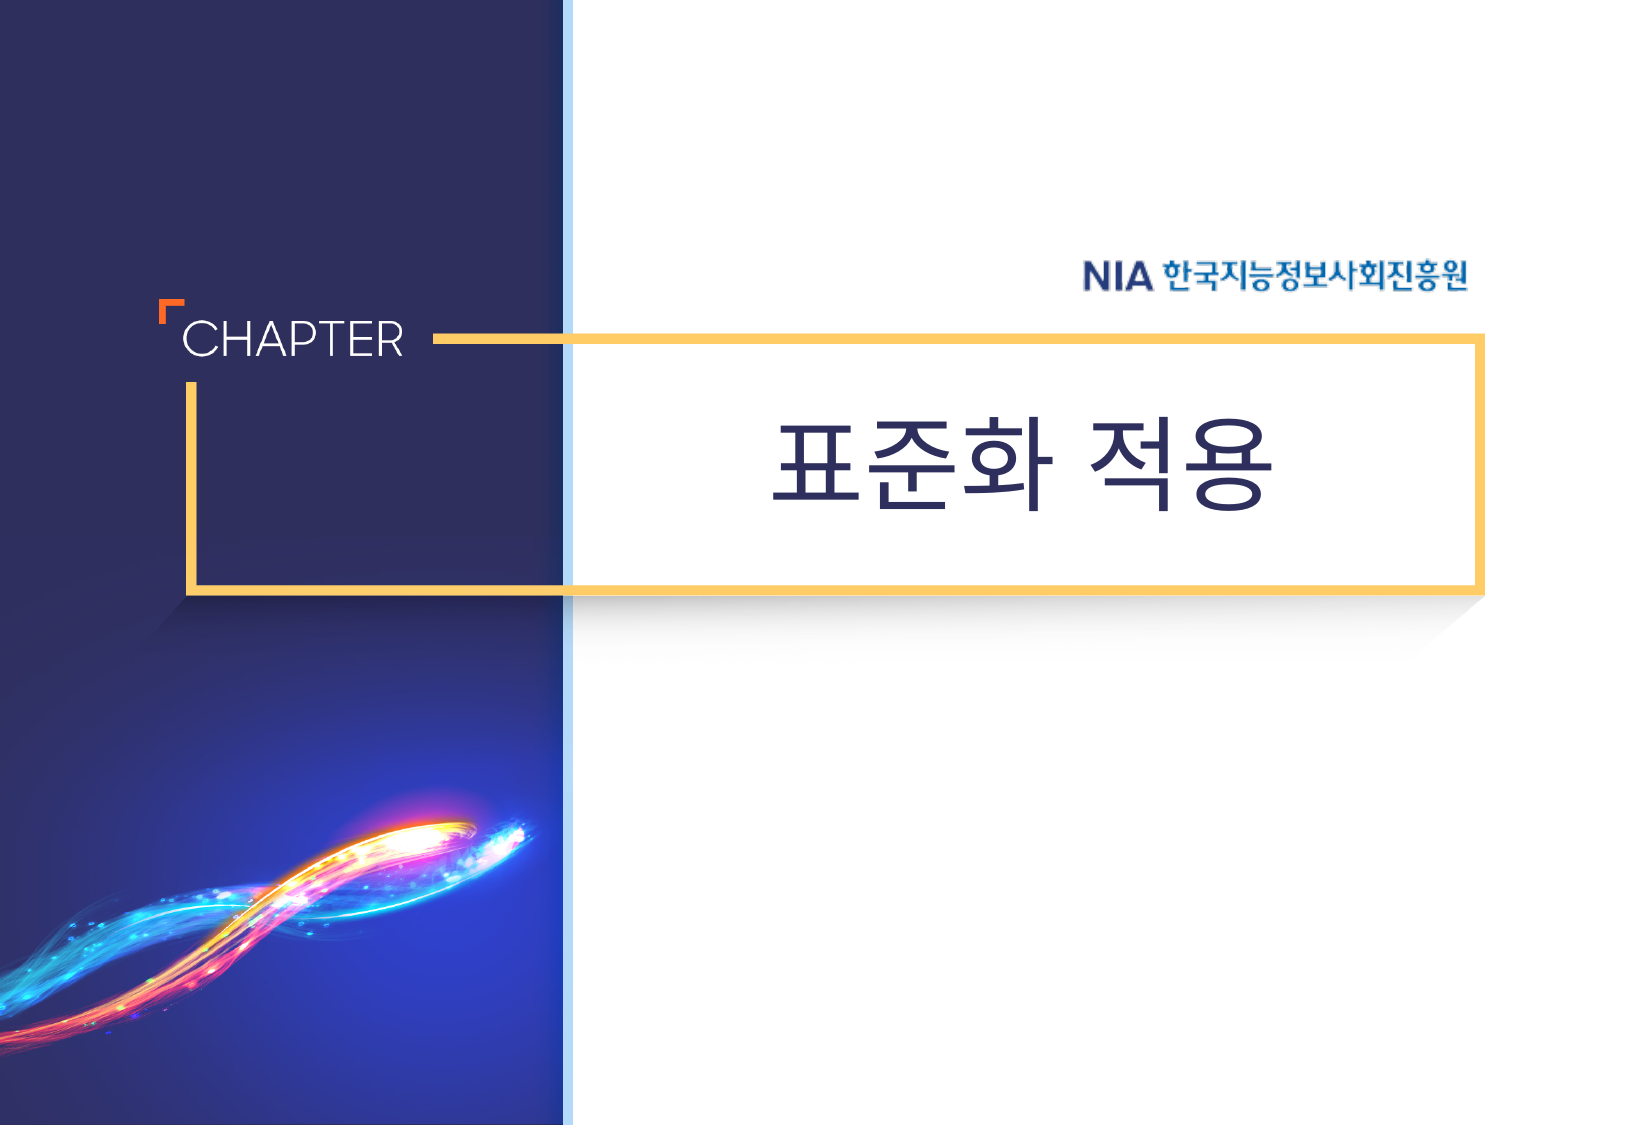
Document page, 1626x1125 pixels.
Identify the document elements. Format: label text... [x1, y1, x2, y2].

picture [0, 0, 1626, 1125]
text_box 표준화 적용 [576, 391, 1470, 532]
text_box I [329, 343, 421, 579]
